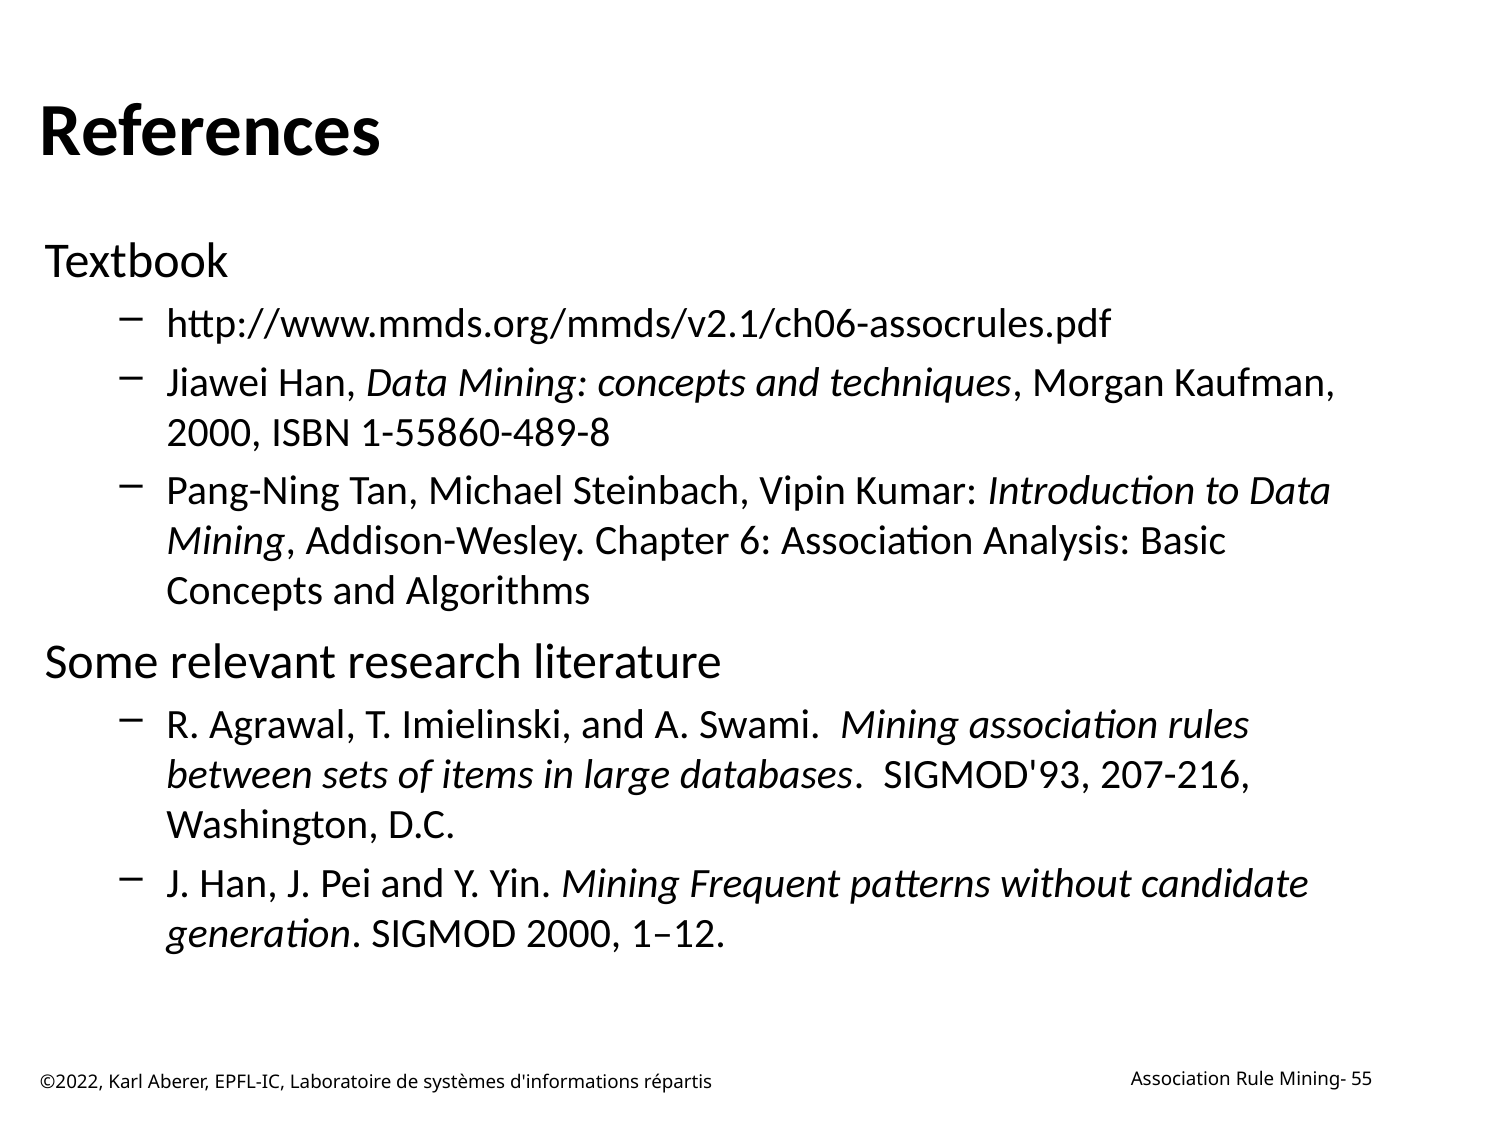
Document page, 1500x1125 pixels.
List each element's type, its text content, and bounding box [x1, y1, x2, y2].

list Textbook http://www.mmds.org/mmds/v2.1/ch06-assocrules.pdf Jiawei Han, Data Mining: concepts and techniques, Morgan Kaufman, 2000, ISBN 1-55860-489-8 Pang-Ning Tan, Michael Steinbach, Vipin Kumar: Introduction to Data Mining, Addison-Wesley. Chapter 6: Association Analysis: Basic Concepts and Algorithms Some relevant research literature R. Agrawal, T. Imielinski, and A. Swami. Mining association rules between sets of items in large databases. SIGMOD'93, 207-216, Washington, D.C. J. Han, J. Pei and Y. Yin. Mining Frequent patterns without candidate generation. SIGMOD 2000, 1–12. [29, 219, 1393, 1046]
footer ©2022, Karl Aberer, EPFL-IC, Laboratoire de systèmes d'informations répartis [24, 1062, 988, 1101]
title References [24, 49, 1388, 201]
